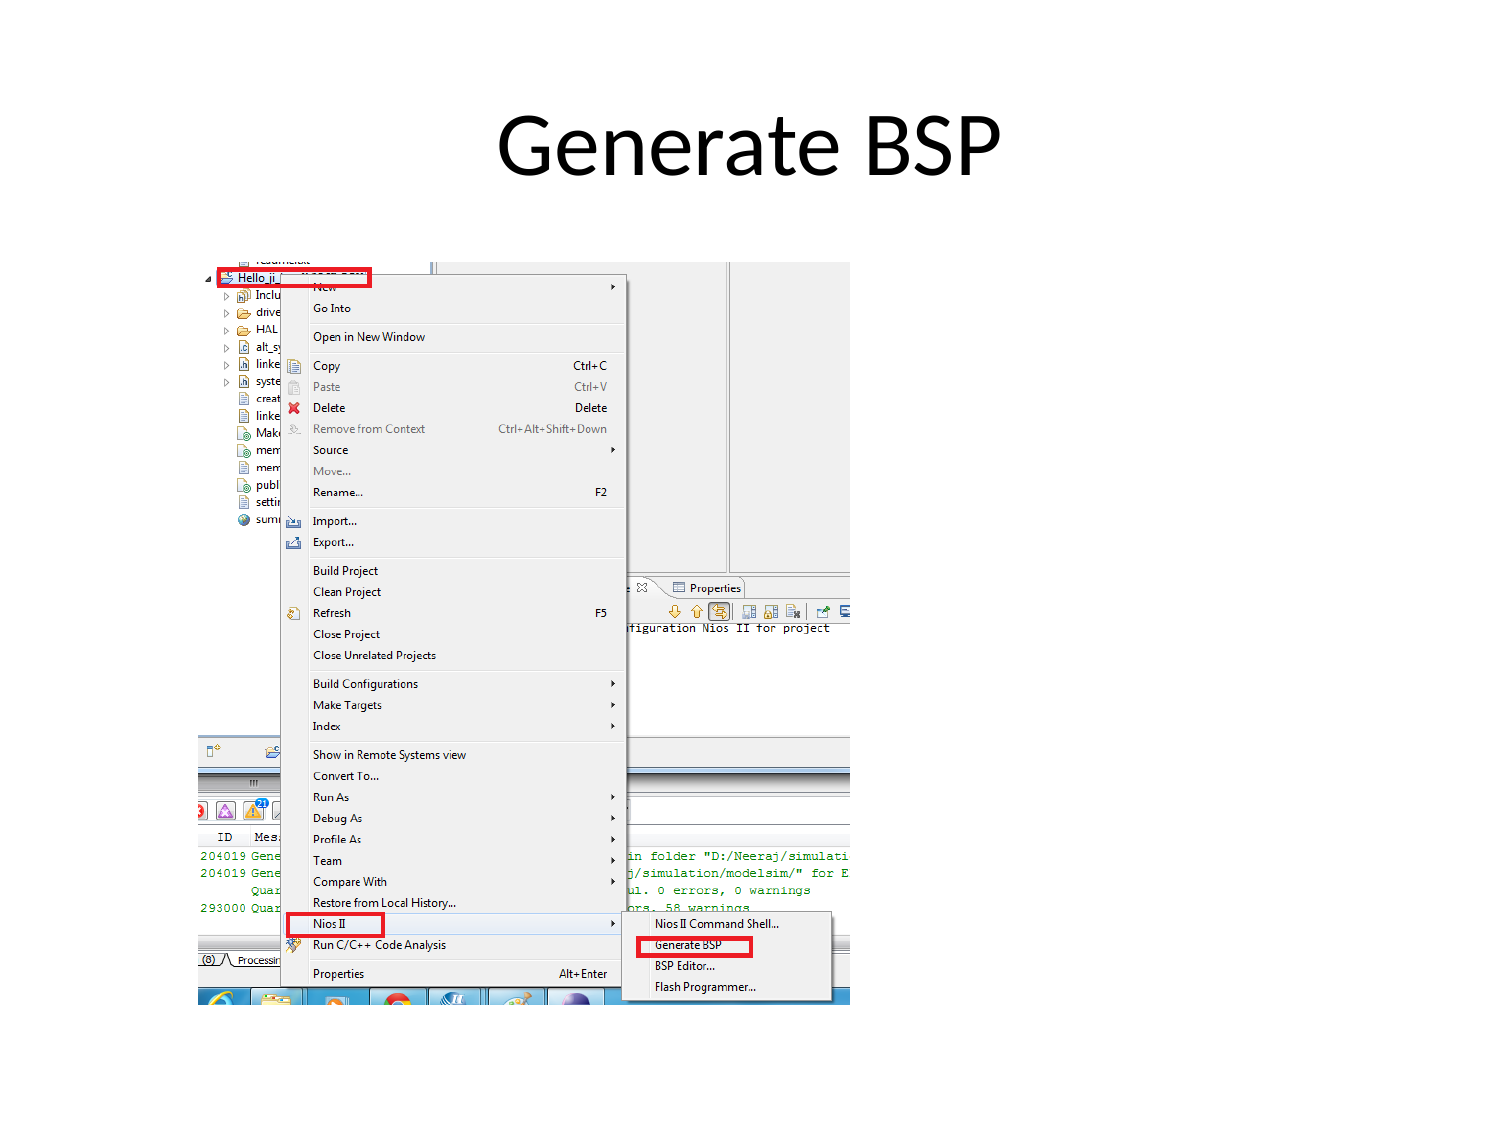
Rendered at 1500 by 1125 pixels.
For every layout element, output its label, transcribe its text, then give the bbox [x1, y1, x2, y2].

title Generate BSP [75, 45, 1425, 233]
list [197, 262, 1302, 1006]
